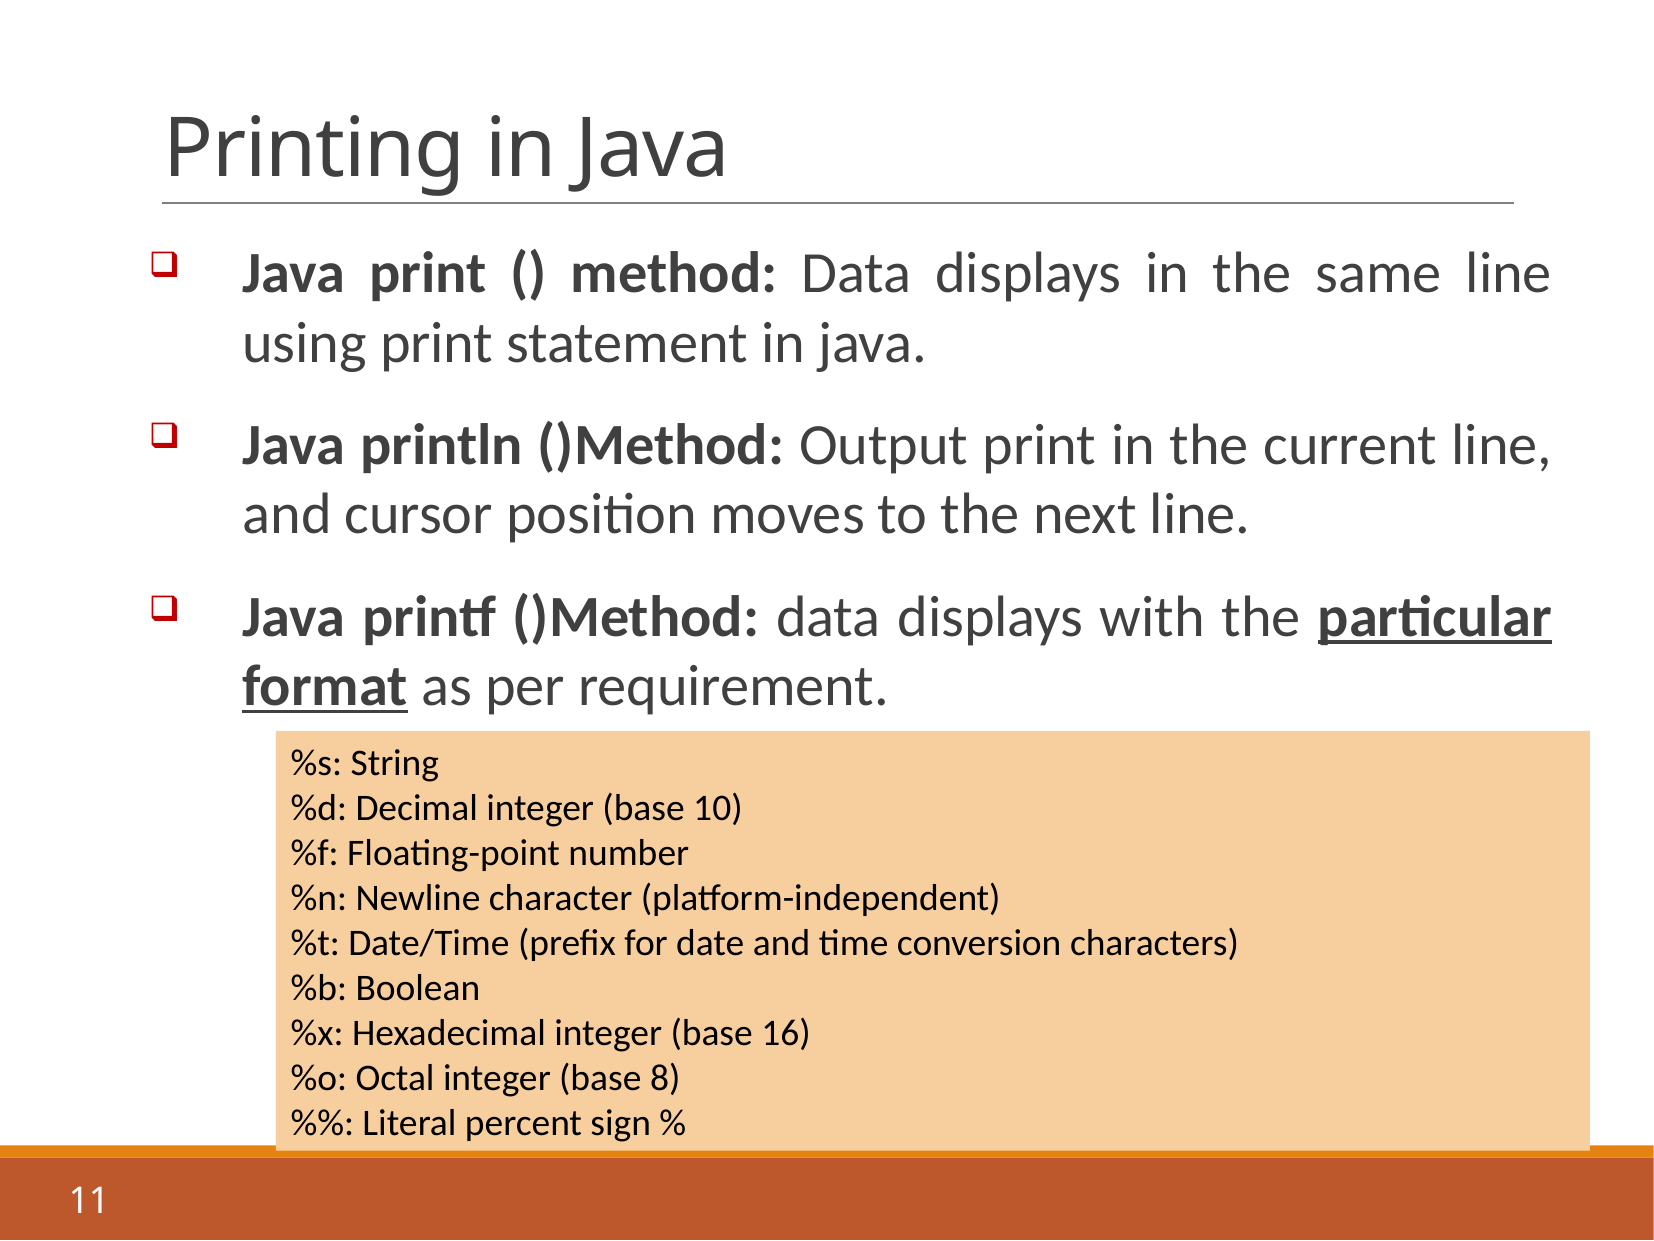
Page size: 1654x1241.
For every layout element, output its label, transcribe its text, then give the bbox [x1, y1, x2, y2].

list Java print () method: Data displays in the same line using print statement in java. Java println ()Method: Output print in the current line, and cursor position moves to the next line. Java printf ()Method: data displays with the particular format as per requirement. [148, 226, 1553, 1054]
title Printing in Java [148, 51, 1513, 201]
text_box %s: String %d: Decimal integer (base 10) %f: Floating-point number %n: Newline character (platform-independent) %t: Date/Time (prefix for date and time conversion characters) %b: Boolean %x: Hexadecimal integer (base 16) %o: Octal integer (base 8) %%: Literal percent sign % [275, 730, 1590, 1151]
slide_number 11 [0, 1168, 178, 1235]
